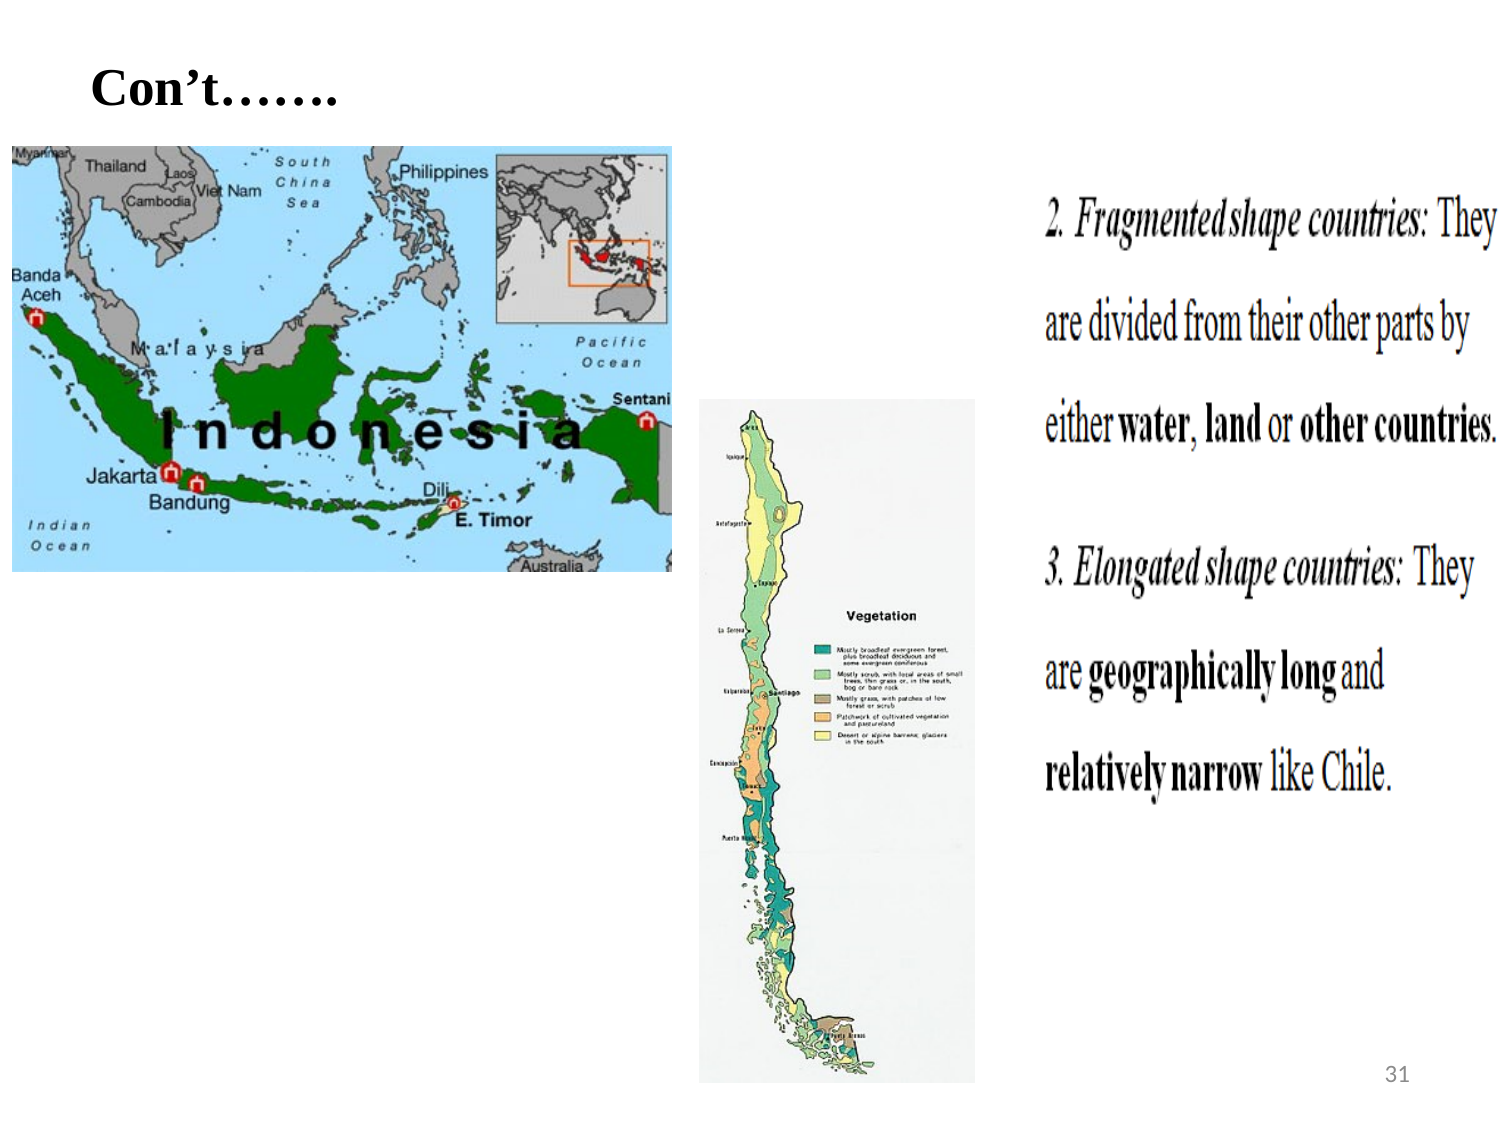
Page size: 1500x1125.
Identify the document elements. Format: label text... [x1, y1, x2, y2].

title Con’t……. [75, 45, 1425, 188]
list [1012, 124, 1500, 888]
picture [12, 146, 673, 573]
slide_number 31 [1074, 1042, 1425, 1103]
picture [699, 399, 975, 1083]
